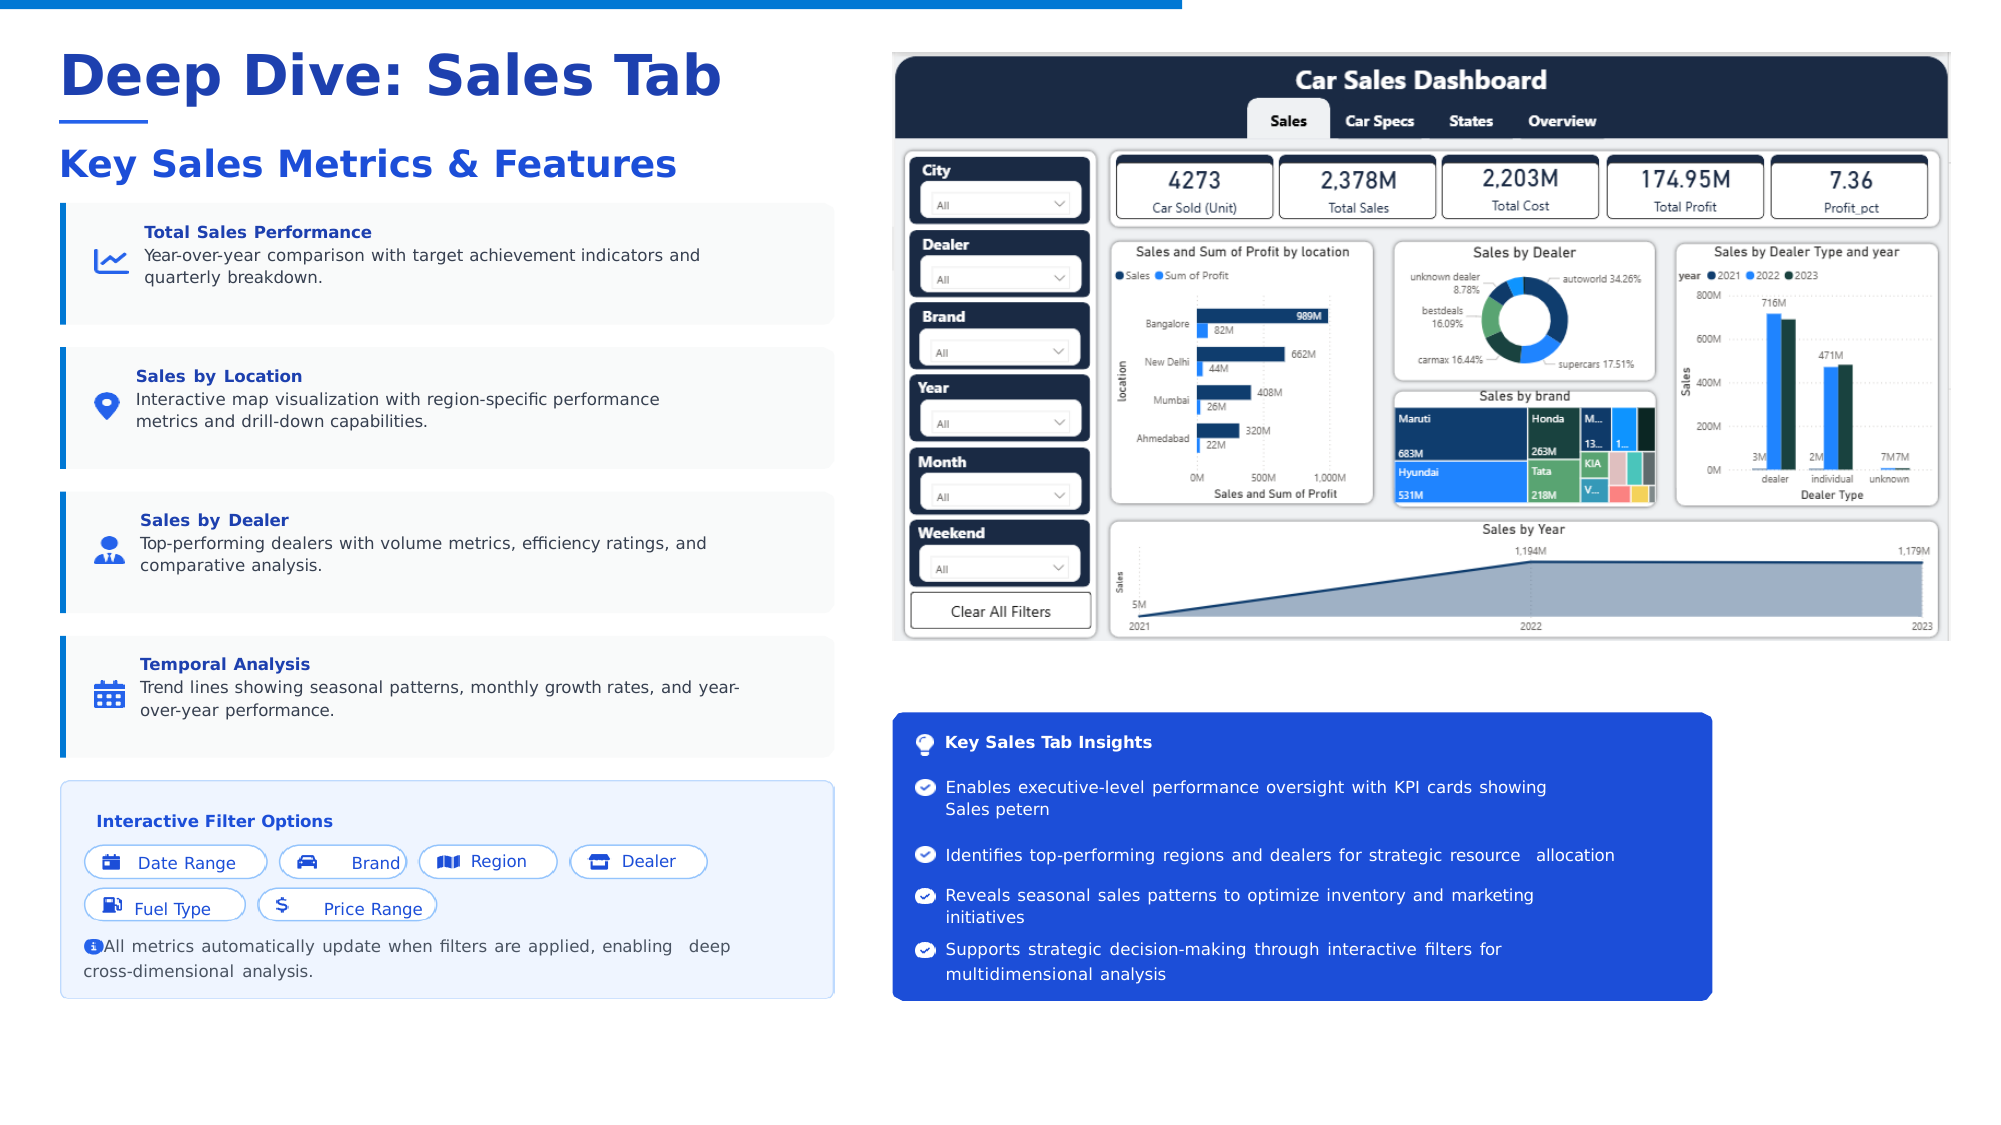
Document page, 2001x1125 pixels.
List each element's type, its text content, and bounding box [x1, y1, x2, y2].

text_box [59, 202, 835, 325]
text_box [59, 635, 835, 758]
picture [892, 52, 1951, 642]
picture [915, 779, 936, 796]
picture [915, 942, 936, 959]
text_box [59, 346, 835, 470]
picture [915, 887, 936, 905]
text_box Key Sales Metrics & Features [56, 137, 772, 185]
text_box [59, 491, 835, 614]
picture [915, 846, 936, 863]
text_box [892, 712, 1713, 1002]
text_box Deep Dive: Sales Tab [57, 37, 1004, 107]
picture [59, 779, 835, 1000]
